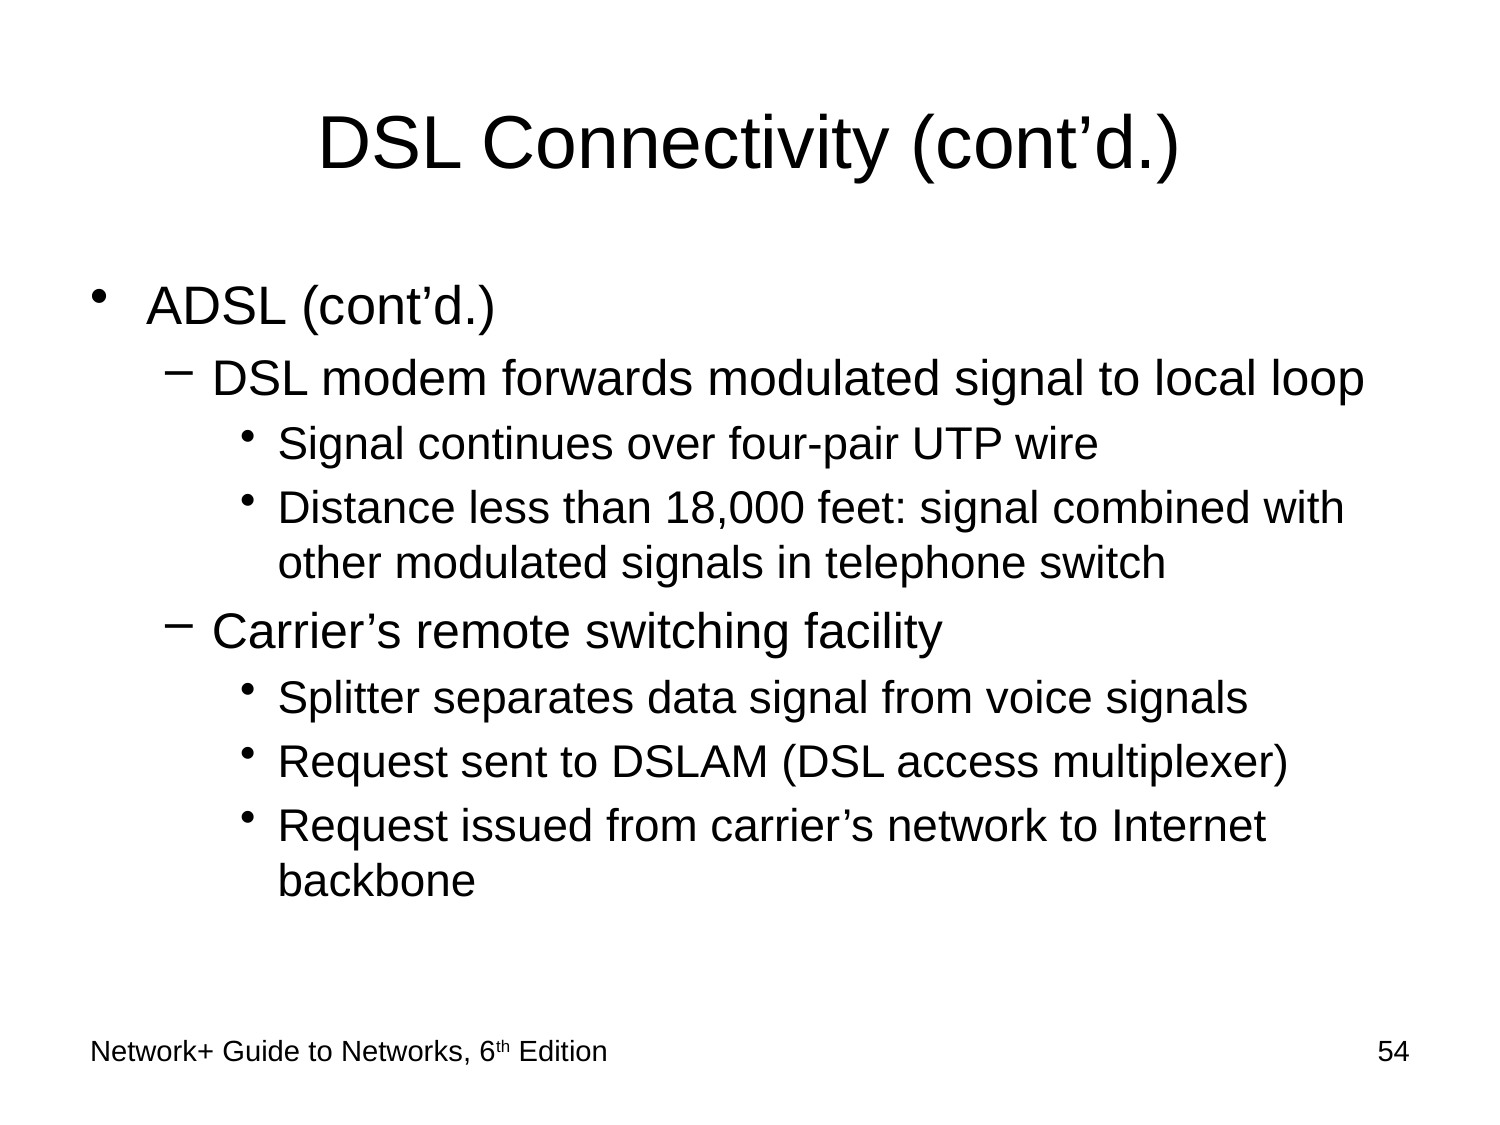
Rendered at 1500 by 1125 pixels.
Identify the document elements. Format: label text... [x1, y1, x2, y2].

title DSL Connectivity (cont’d.) [75, 45, 1425, 233]
slide_number 54 [1074, 1024, 1426, 1103]
list ADSL (cont’d.) DSL modem forwards modulated signal to local loop Signal continues over four-pair UTP wire Distance less than 18,000 feet: signal combined with other modulated signals in telephone switch Carrier’s remote switching facility Splitter separates data signal from voice signals Request sent to DSLAM (DSL access multiplexer) Request issued from carrier’s network to Internet backbone [75, 262, 1425, 1005]
footer Network+ Guide to Networks, 6th Edition [74, 1024, 988, 1103]
